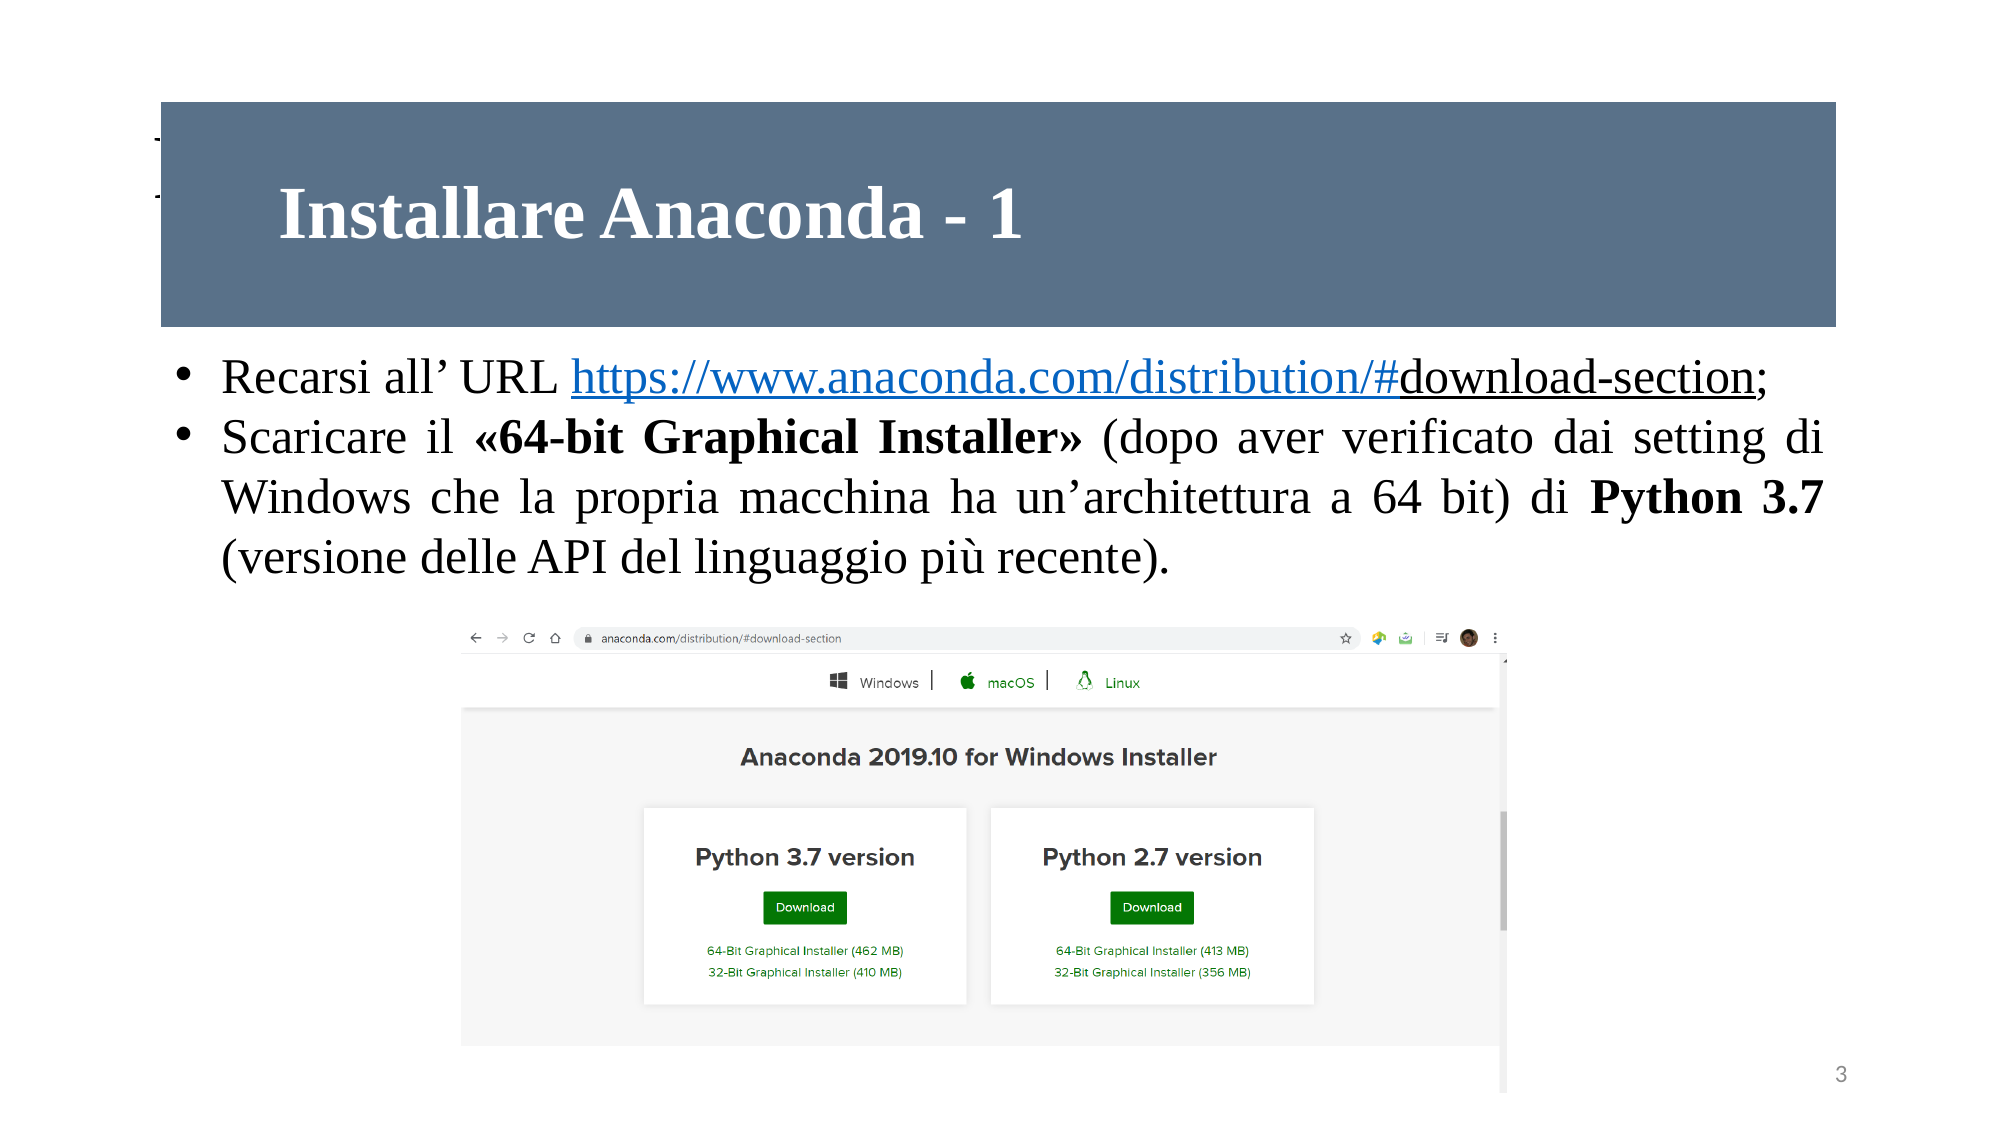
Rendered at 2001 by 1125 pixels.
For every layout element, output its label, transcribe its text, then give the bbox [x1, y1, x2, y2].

text_box Installare Anaconda - 1 [160, 100, 1837, 328]
picture [461, 627, 1507, 1093]
title Processi Stocastici [137, 59, 1863, 278]
slide_number 3 [1412, 1042, 1863, 1103]
text_box Recarsi all’ URL https://www.anaconda.com/distribution/#download-section; Scaricare il «64-bit Graphical Installer» (dopo aver verificato dai setting di Windows che la propria macchina ha un’architettura a 64 bit) di Python 3.7 (versione delle API del linguaggio più recente). [160, 335, 1840, 651]
